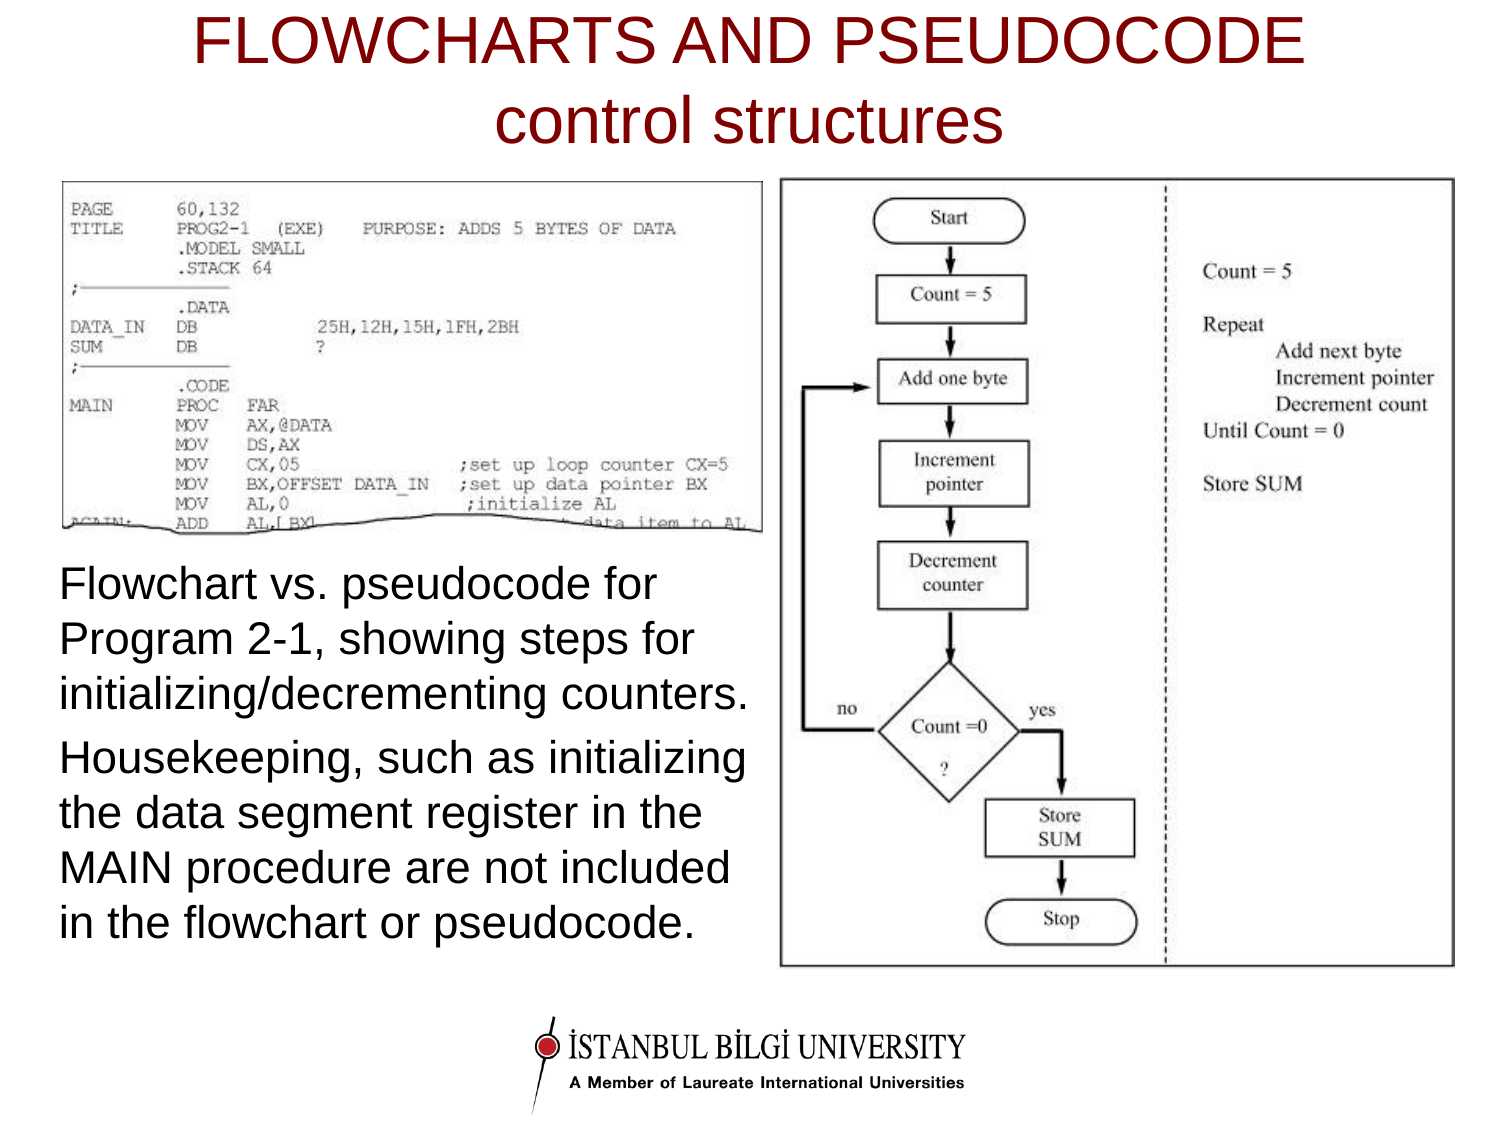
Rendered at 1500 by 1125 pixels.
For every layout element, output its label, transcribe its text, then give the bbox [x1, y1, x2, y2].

list Flowchart vs. pseudocode for Program 2-1, showing steps for initializing/decrementing counters. Housekeeping, such as initializing the data segment register in the MAIN procedure are not included in the flowchart or pseudocode. [43, 545, 771, 971]
picture [776, 175, 1455, 970]
title FLOWCHARTS AND PSEUDOCODE control structures [75, 0, 1425, 171]
picture [531, 1016, 966, 1116]
picture [62, 180, 763, 537]
